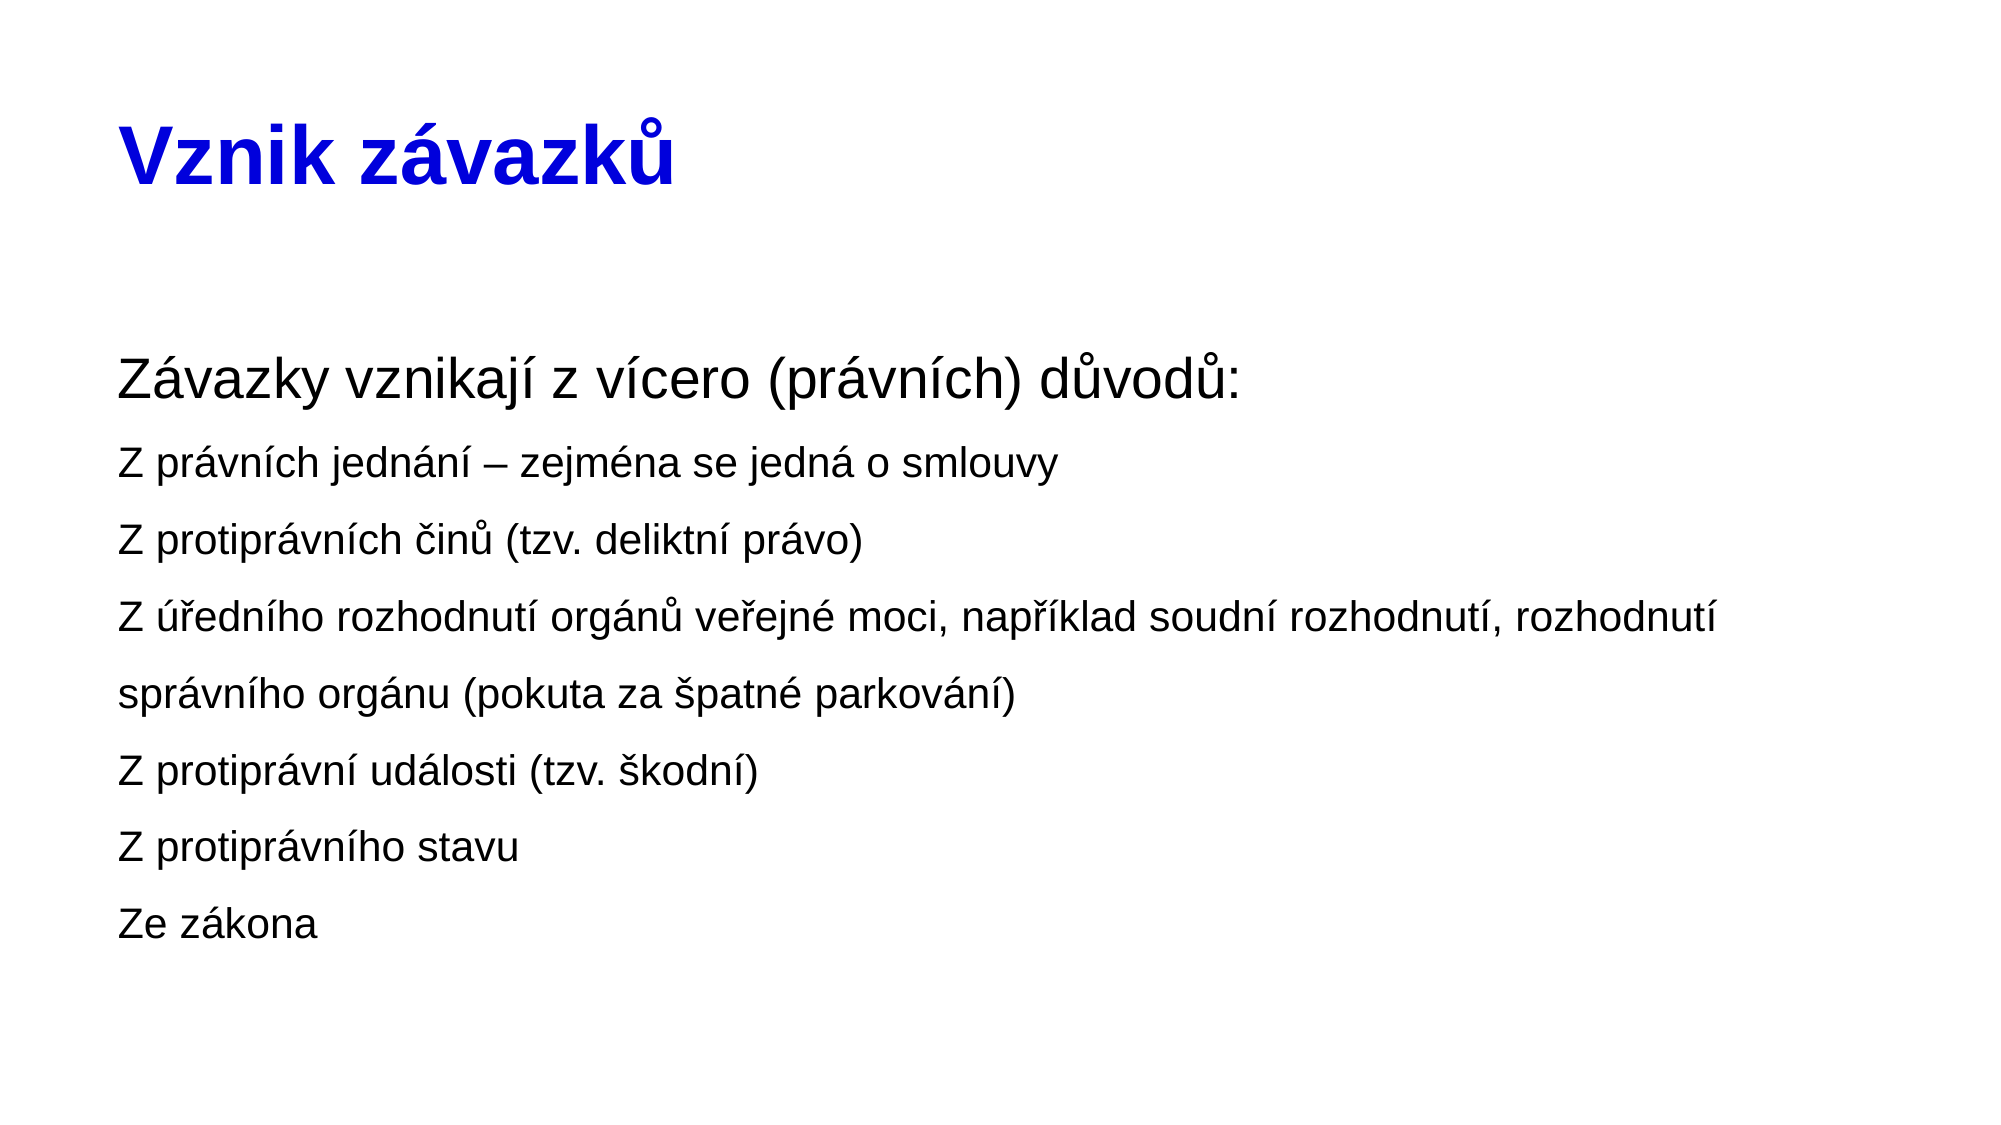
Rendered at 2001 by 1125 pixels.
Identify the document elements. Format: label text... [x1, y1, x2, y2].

list Závazky vznikají z vícero (právních) důvodů: Z právních jednání – zejména se jedná o smlouvy Z protiprávních činů (tzv. deliktní právo) Z úředního rozhodnutí orgánů veřejné moci, například soudní rozhodnutí, rozhodnutí správního orgánu (pokuta za špatné parkování) Z protiprávní události (tzv. škodní) Z protiprávního stavu Ze zákona [117, 307, 1882, 957]
title Vznik závazků [118, 118, 1883, 193]
